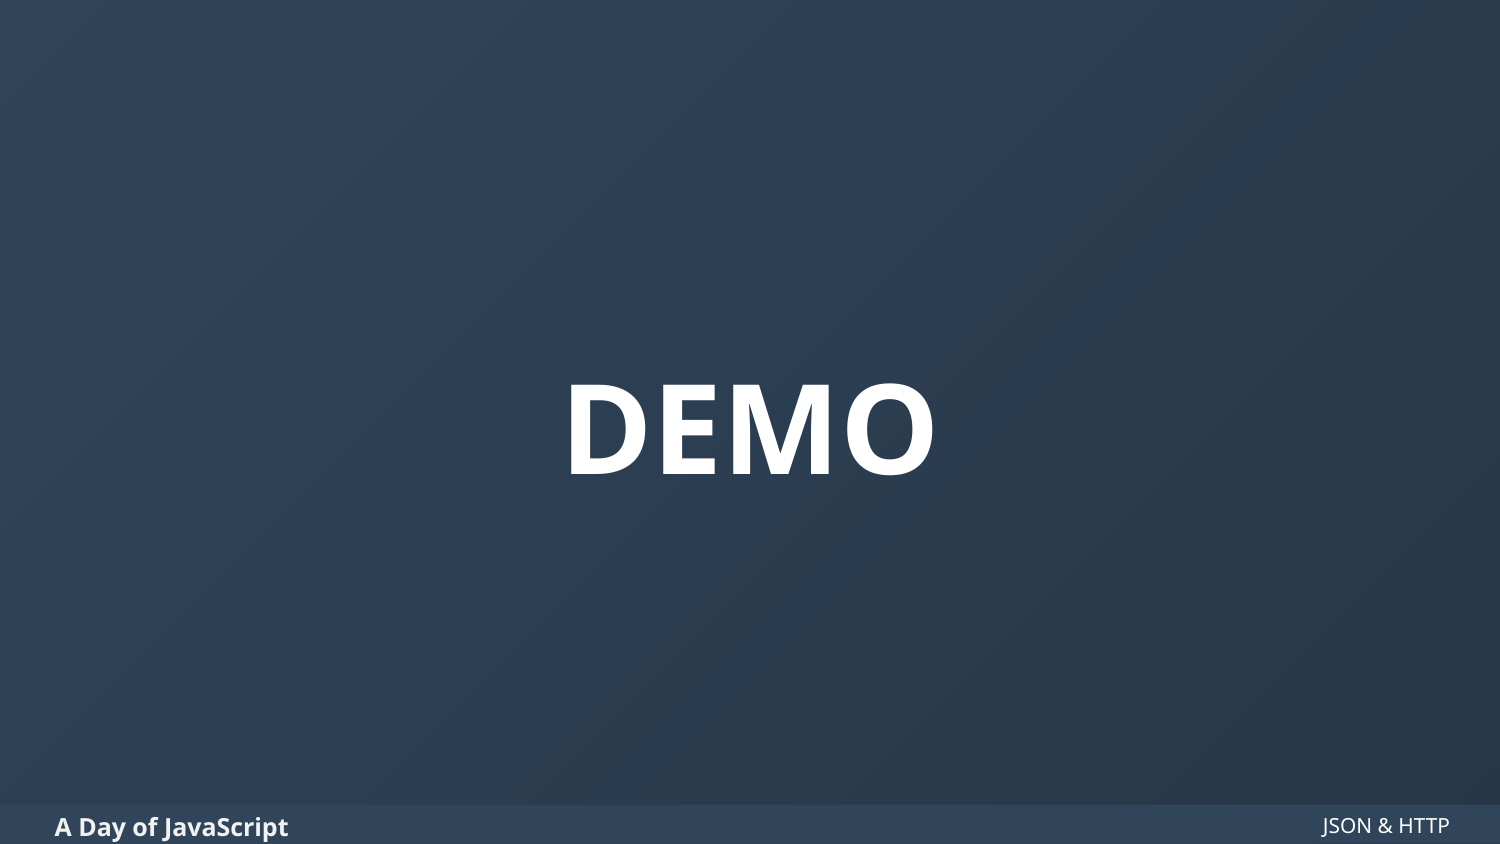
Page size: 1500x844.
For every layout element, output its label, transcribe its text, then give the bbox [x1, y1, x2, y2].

title DEMO [112, 334, 1388, 516]
list JSON & HTTP [750, 804, 1450, 844]
